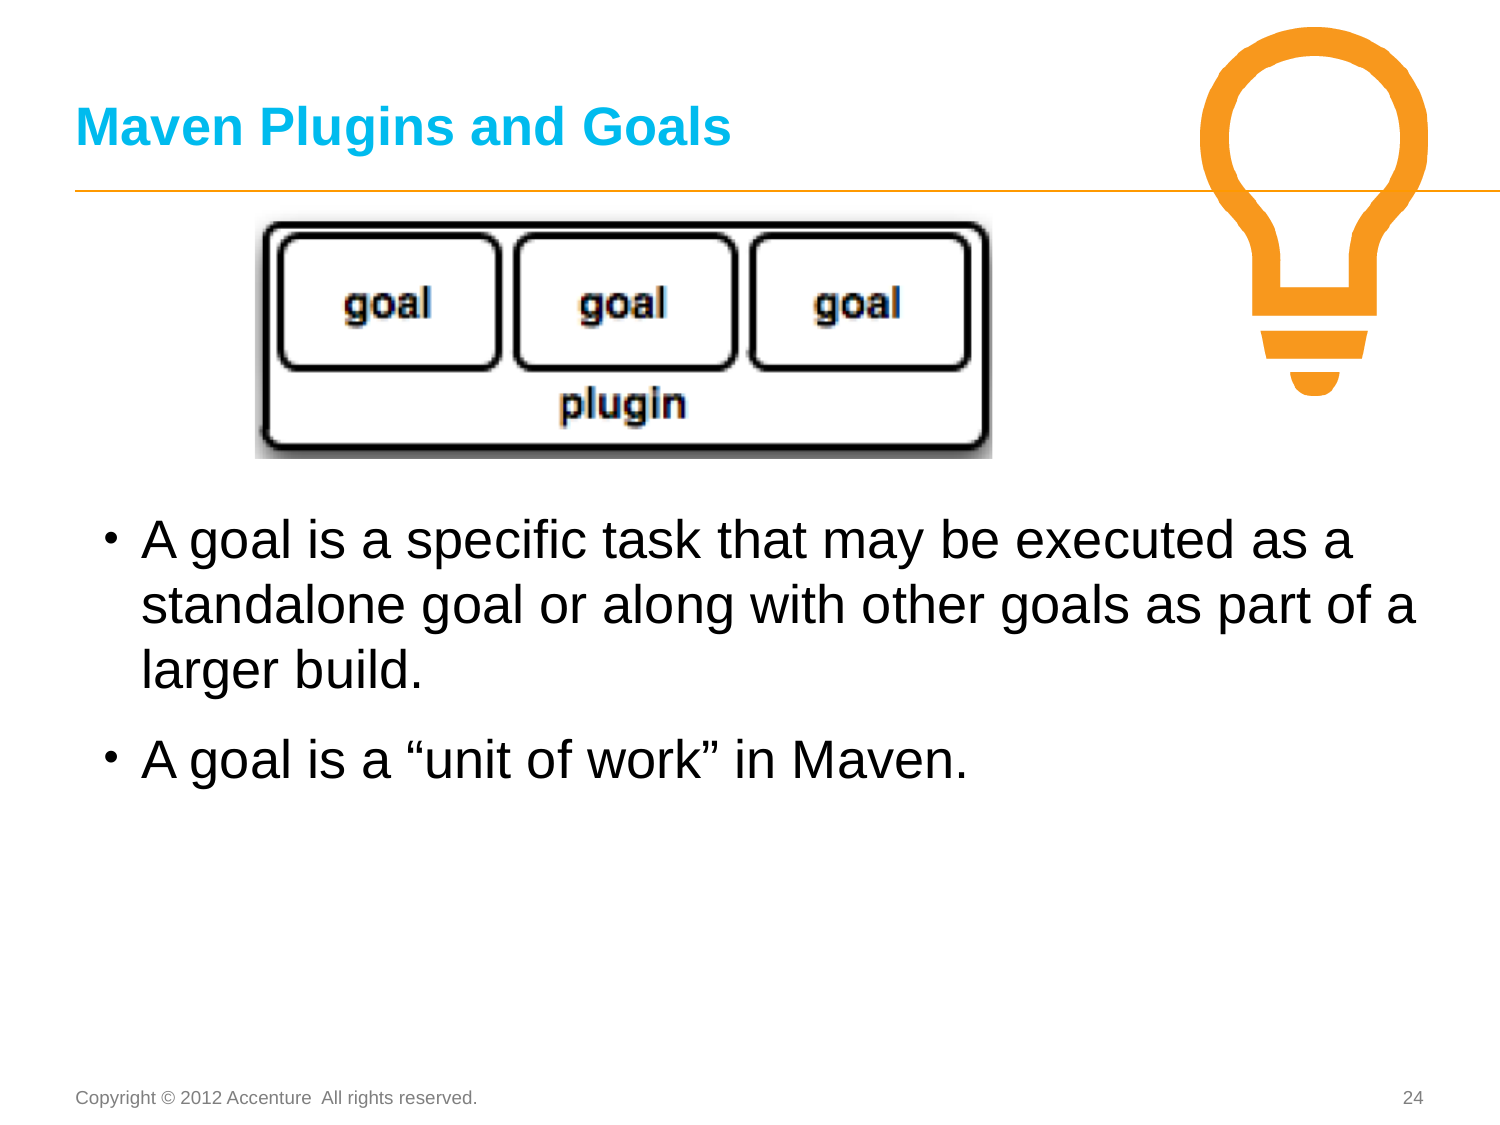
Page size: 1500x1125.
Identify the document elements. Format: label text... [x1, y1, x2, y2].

picture [1200, 27, 1428, 190]
title Maven Plugins and Goals [75, 27, 1422, 157]
list A goal is a specific task that may be executed as a standalone goal or along with other goals as part of a larger build. A goal is a “unit of work” in Maven. [103, 504, 1425, 1053]
picture [254, 201, 993, 460]
picture [1200, 192, 1428, 396]
